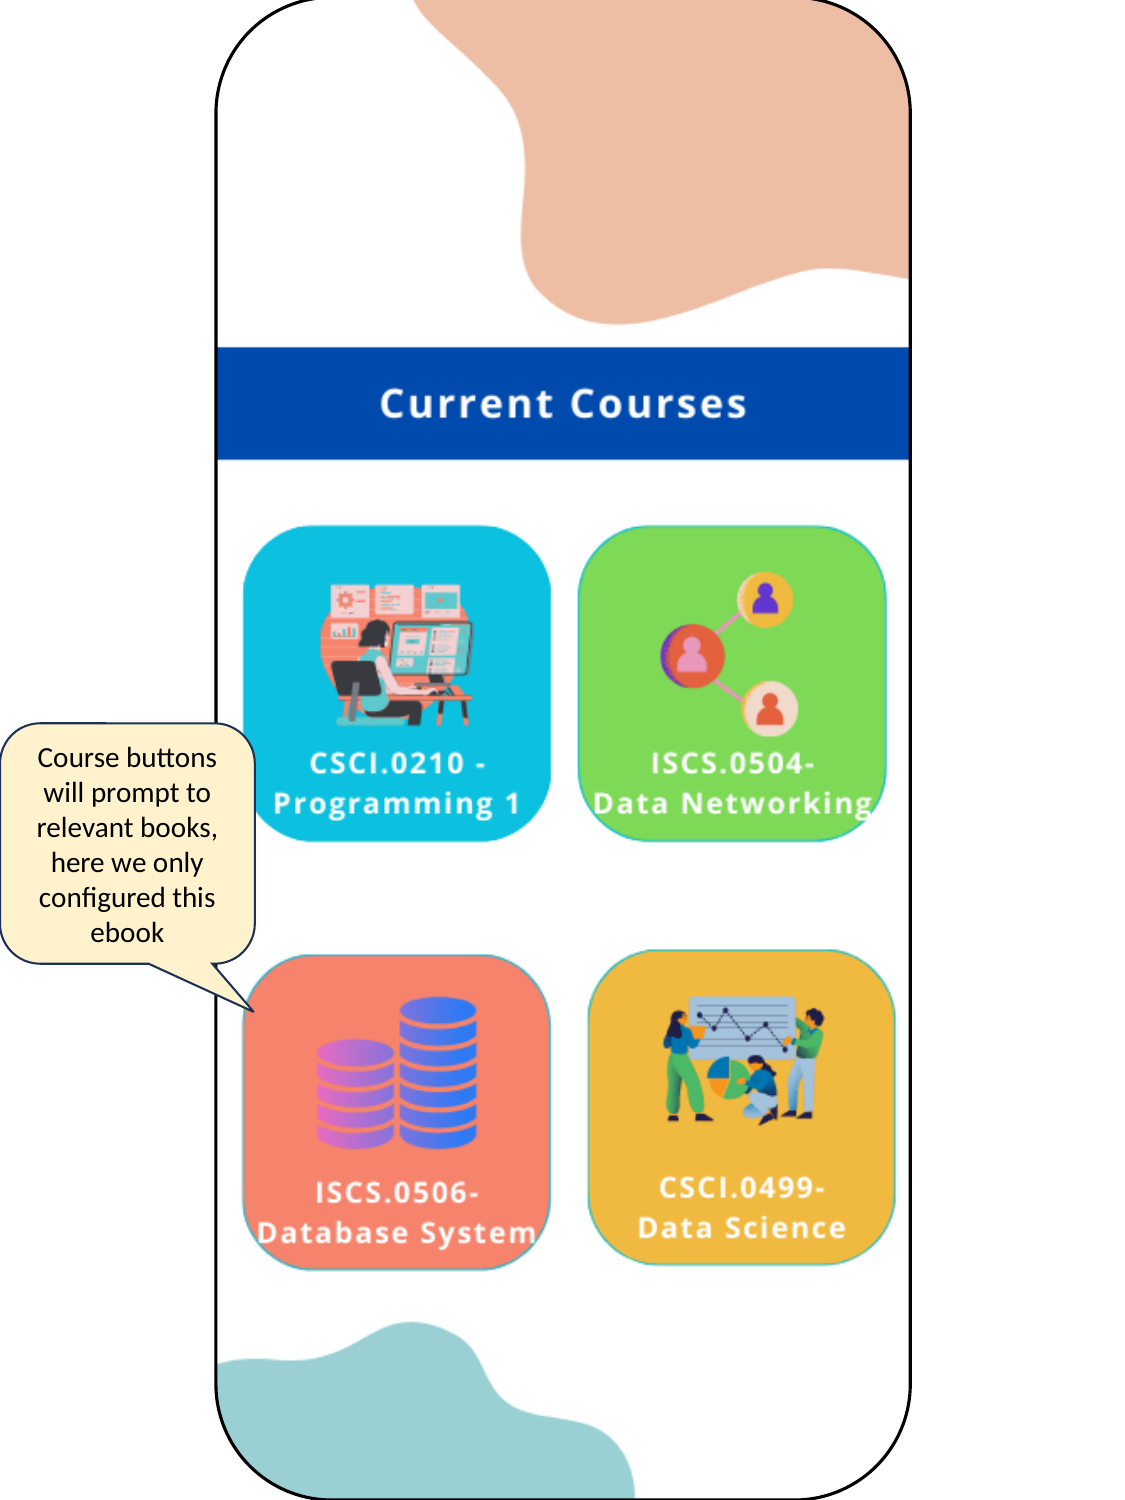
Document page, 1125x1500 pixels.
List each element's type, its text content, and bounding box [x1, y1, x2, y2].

text_box Course buttons will prompt to relevant books, here we only configured this ebook [0, 722, 215, 996]
picture [215, 0, 911, 1500]
